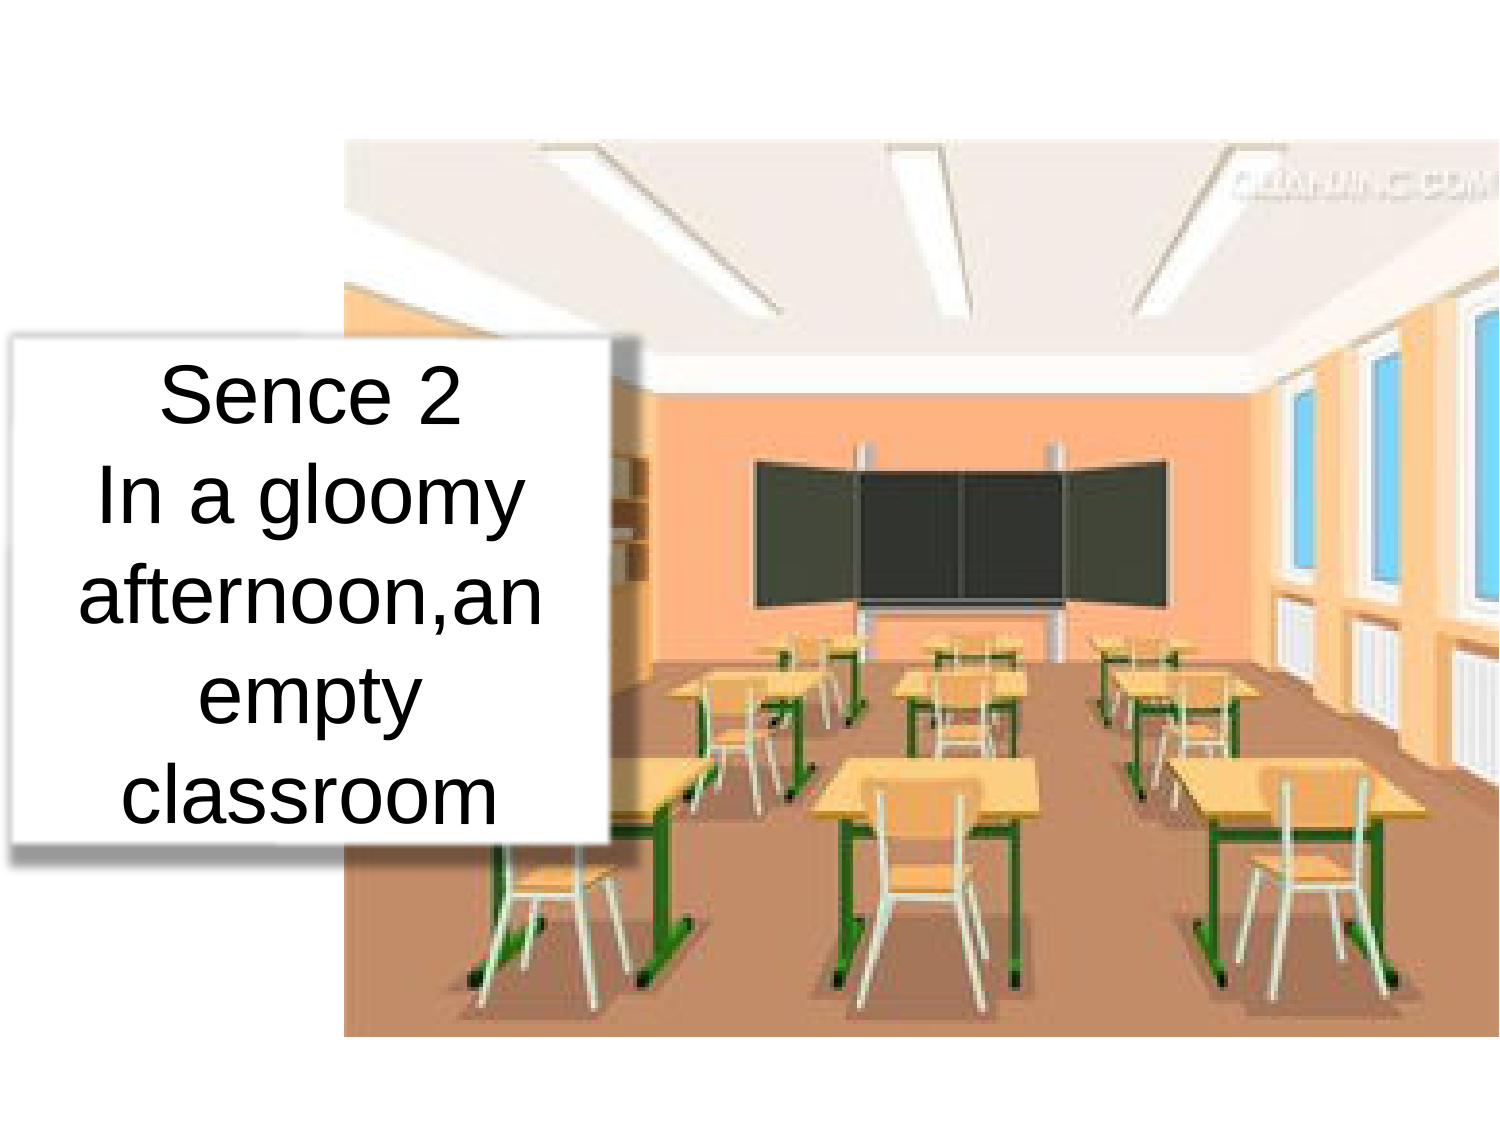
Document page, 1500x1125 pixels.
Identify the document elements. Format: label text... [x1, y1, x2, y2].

picture [344, 139, 1499, 1038]
text_box Sence 2 In a gloomy afternoon,an empty classroom [15, 341, 339, 842]
